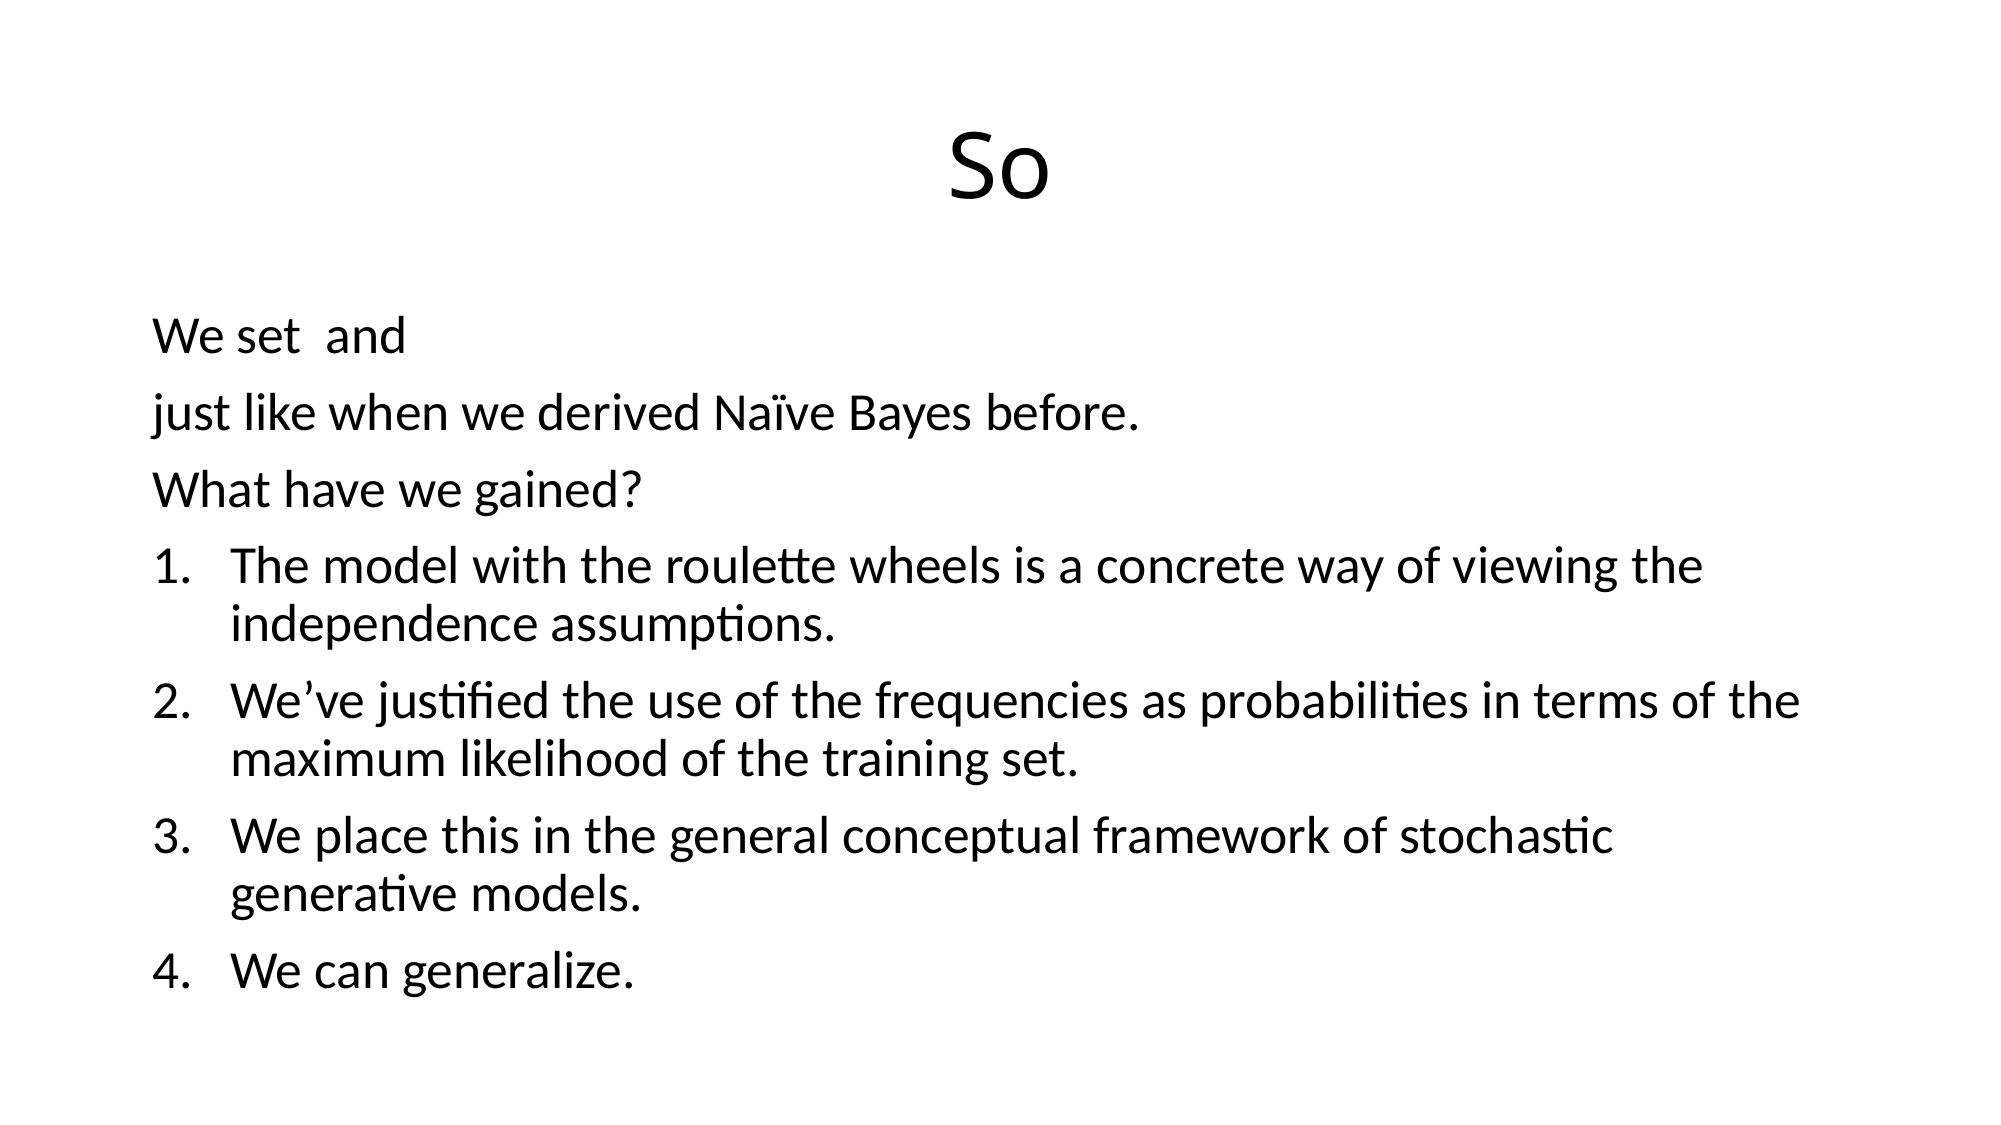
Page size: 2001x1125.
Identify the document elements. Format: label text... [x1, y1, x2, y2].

title So [137, 59, 1863, 278]
